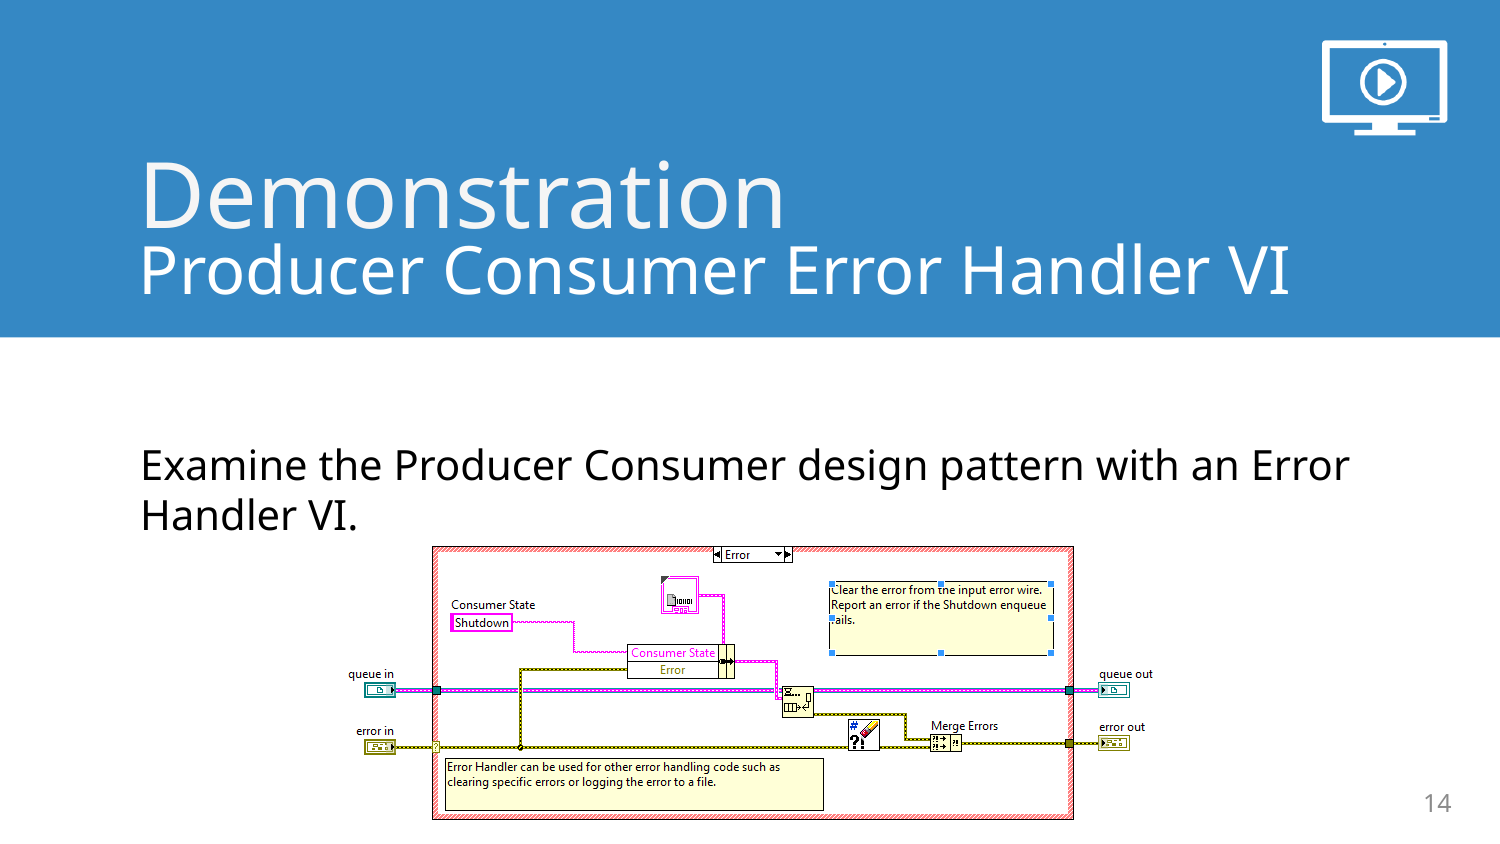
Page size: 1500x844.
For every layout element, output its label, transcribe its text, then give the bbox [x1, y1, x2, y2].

list Producer Consumer Error Handler VI [123, 236, 1474, 322]
slide_number 14 [1400, 782, 1475, 828]
picture [1310, 28, 1453, 145]
list Examine the Producer Consumer design pattern with an Error Handler VI. [125, 431, 1415, 629]
picture [347, 546, 1153, 820]
